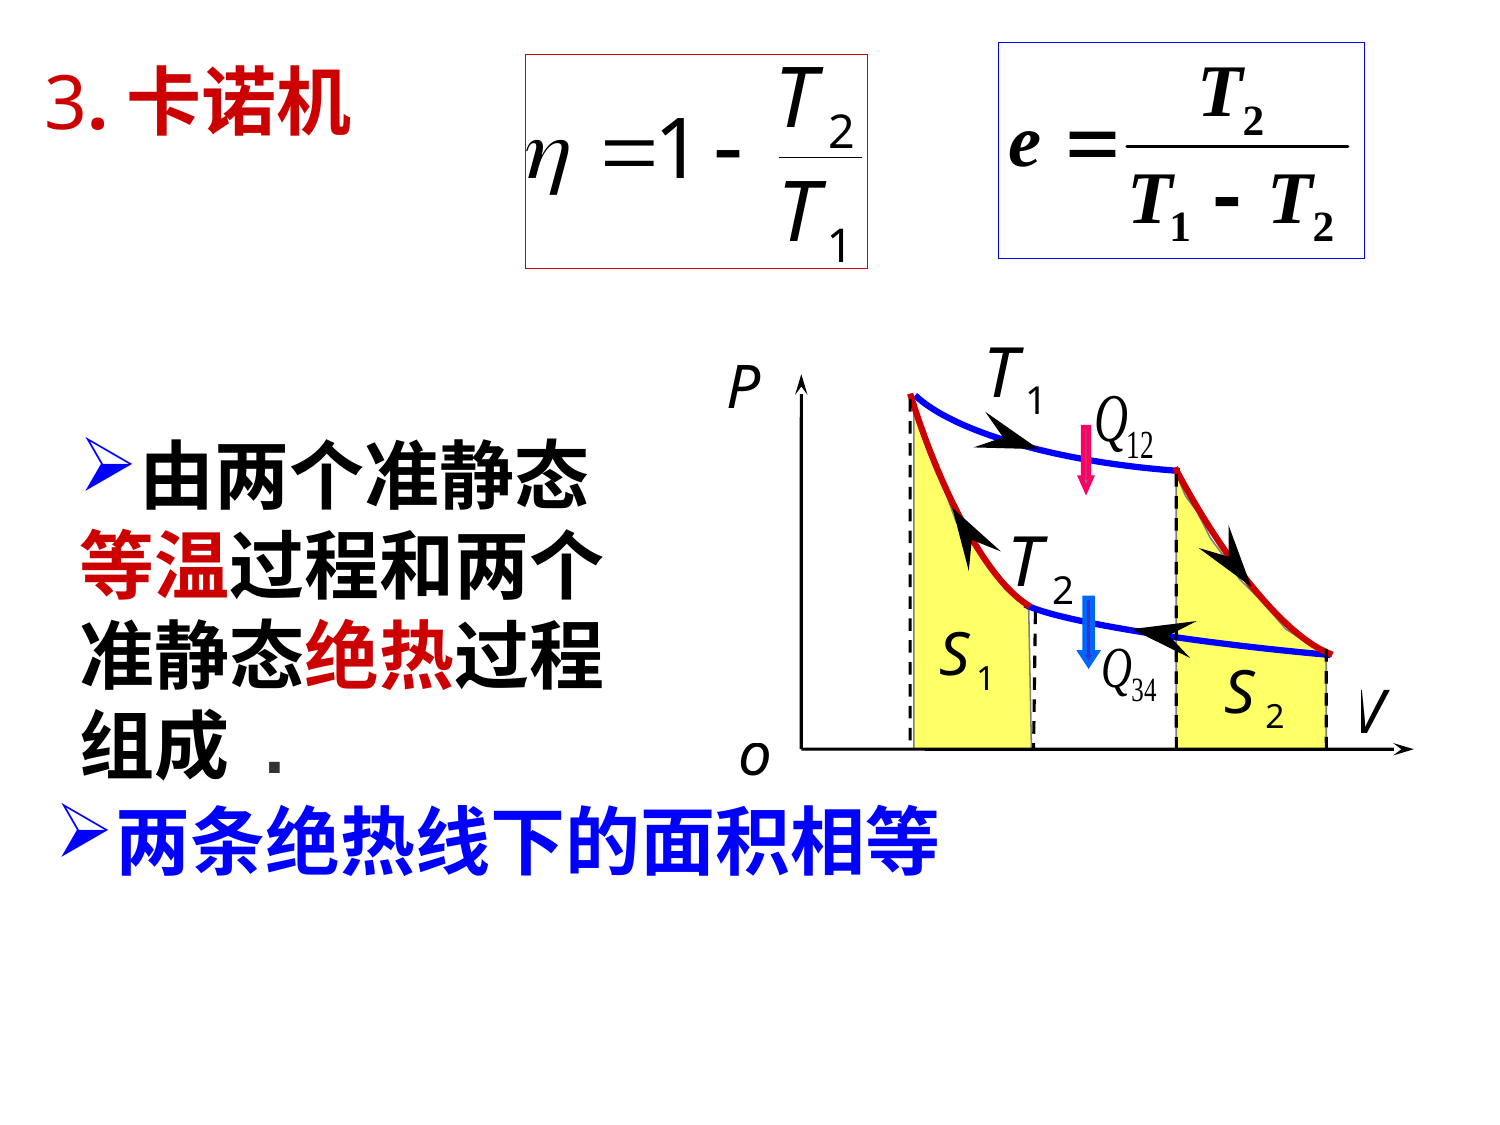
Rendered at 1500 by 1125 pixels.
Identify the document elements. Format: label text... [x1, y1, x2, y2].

text_box 两条绝热线下的面积相等 [41, 786, 1004, 892]
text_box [998, 42, 1365, 259]
text_box 3.卡诺机 [29, 47, 567, 153]
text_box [726, 361, 1414, 781]
text_box 由两个准静态等温过程和两个准静态绝热过程组成 . [64, 420, 632, 796]
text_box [986, 337, 1048, 361]
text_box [525, 54, 868, 269]
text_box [1080, 597, 1164, 717]
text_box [1080, 373, 1164, 490]
